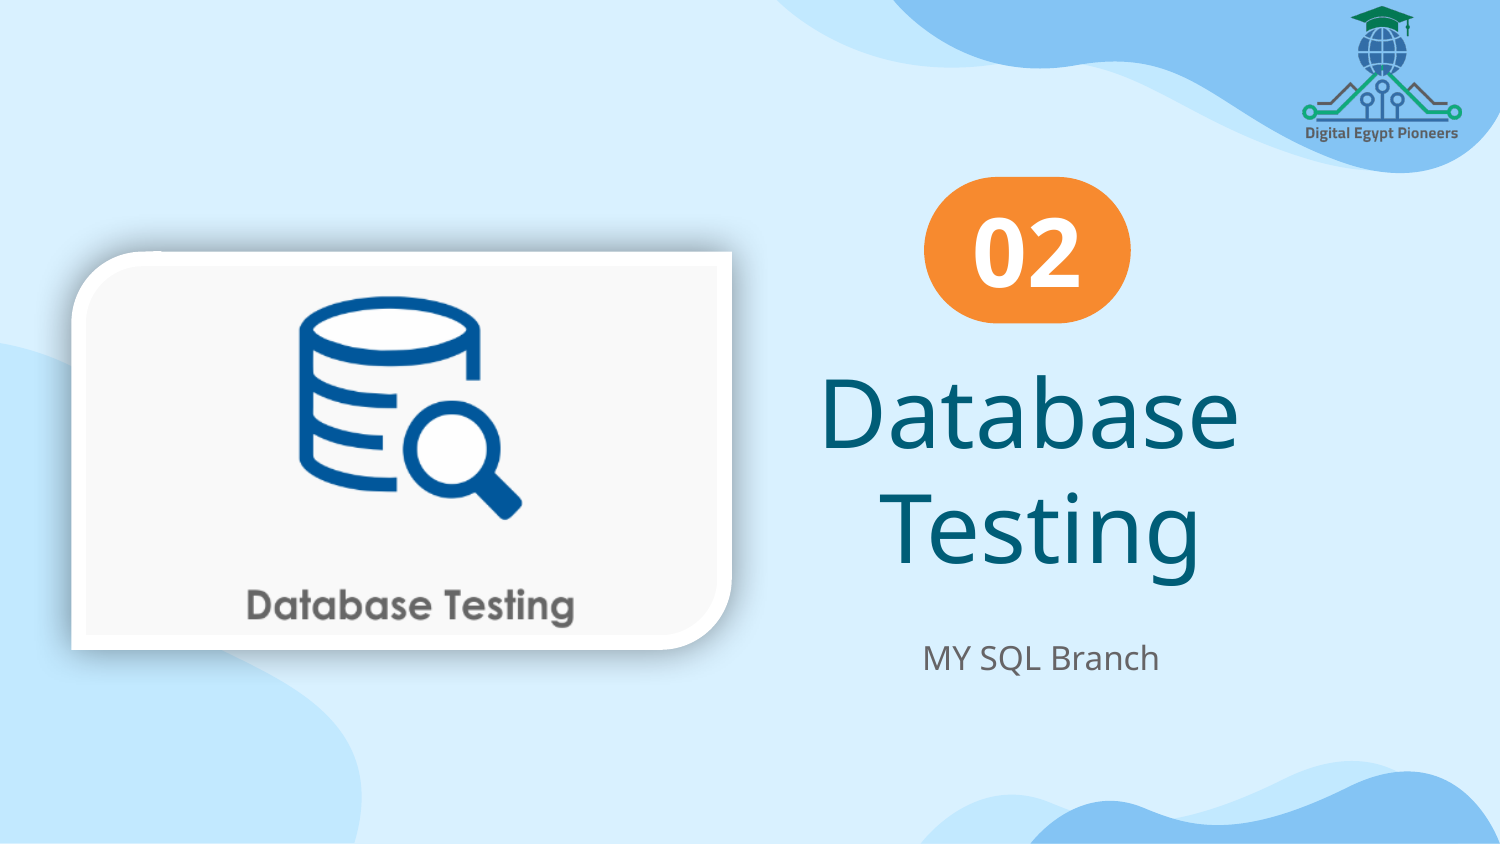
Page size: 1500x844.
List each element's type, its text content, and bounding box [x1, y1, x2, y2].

picture [78, 258, 725, 643]
title 02 [924, 176, 1131, 324]
picture [1302, 2, 1462, 148]
subtitle MY SQL Branch [617, 622, 1474, 694]
title Database Testing [759, 337, 1500, 527]
